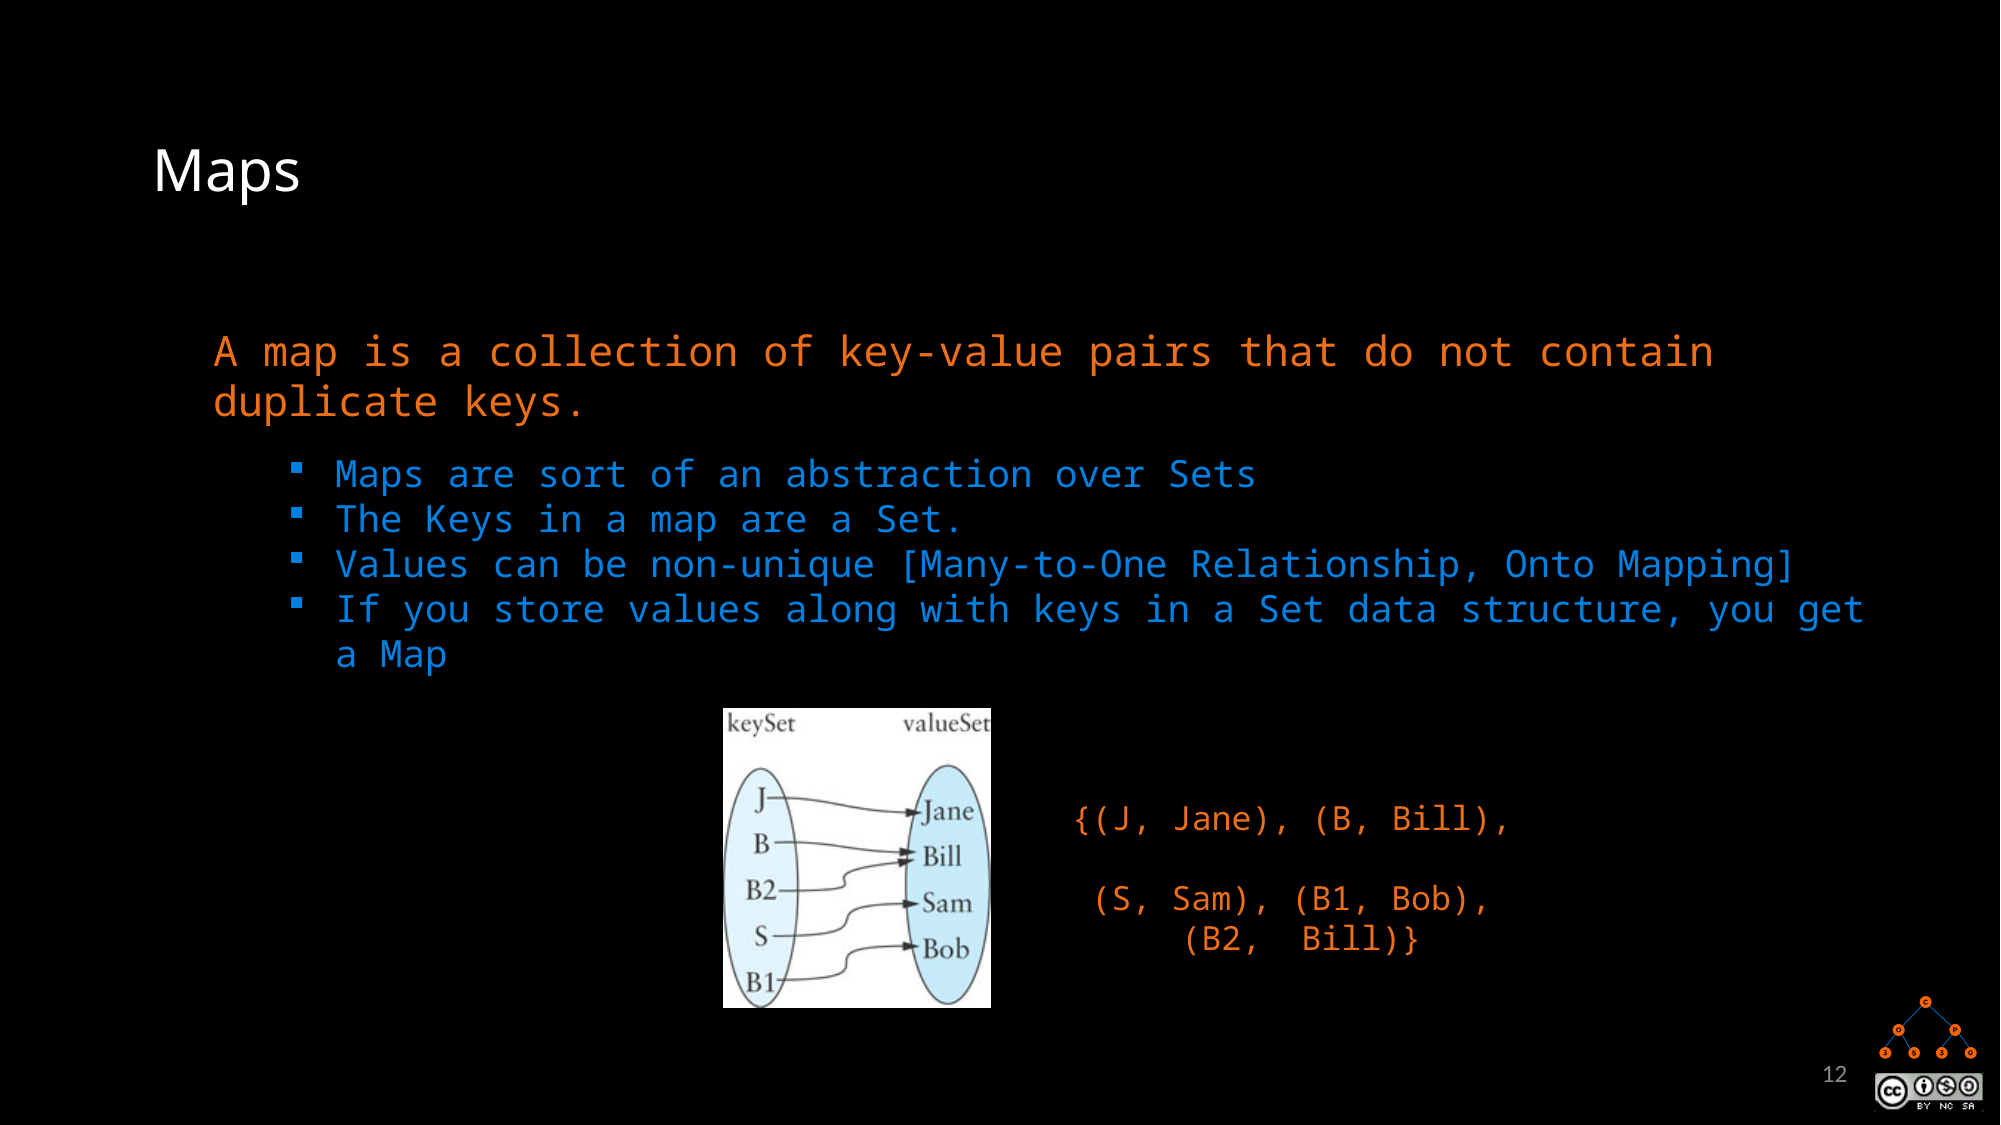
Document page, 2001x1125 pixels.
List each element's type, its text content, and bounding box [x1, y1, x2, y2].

text_box A map is a collection of key-value pairs that do not contain duplicate keys. Maps are sort of an abstraction over Sets The Keys in a map are a Set. Values can be non-unique [Many-to-One Relationship, Onto Mapping] If you store values along with keys in a Set data structure, you get a Map [198, 317, 1881, 683]
title Maps [137, 59, 1863, 278]
picture [723, 708, 991, 1008]
slide_number 12 [1412, 1042, 1859, 1103]
text_box {(J, Jane), (B, Bill), (S, Sam), (B1, Bob), (B2, Bill)} [1055, 789, 1528, 965]
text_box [1859, 988, 1998, 1112]
